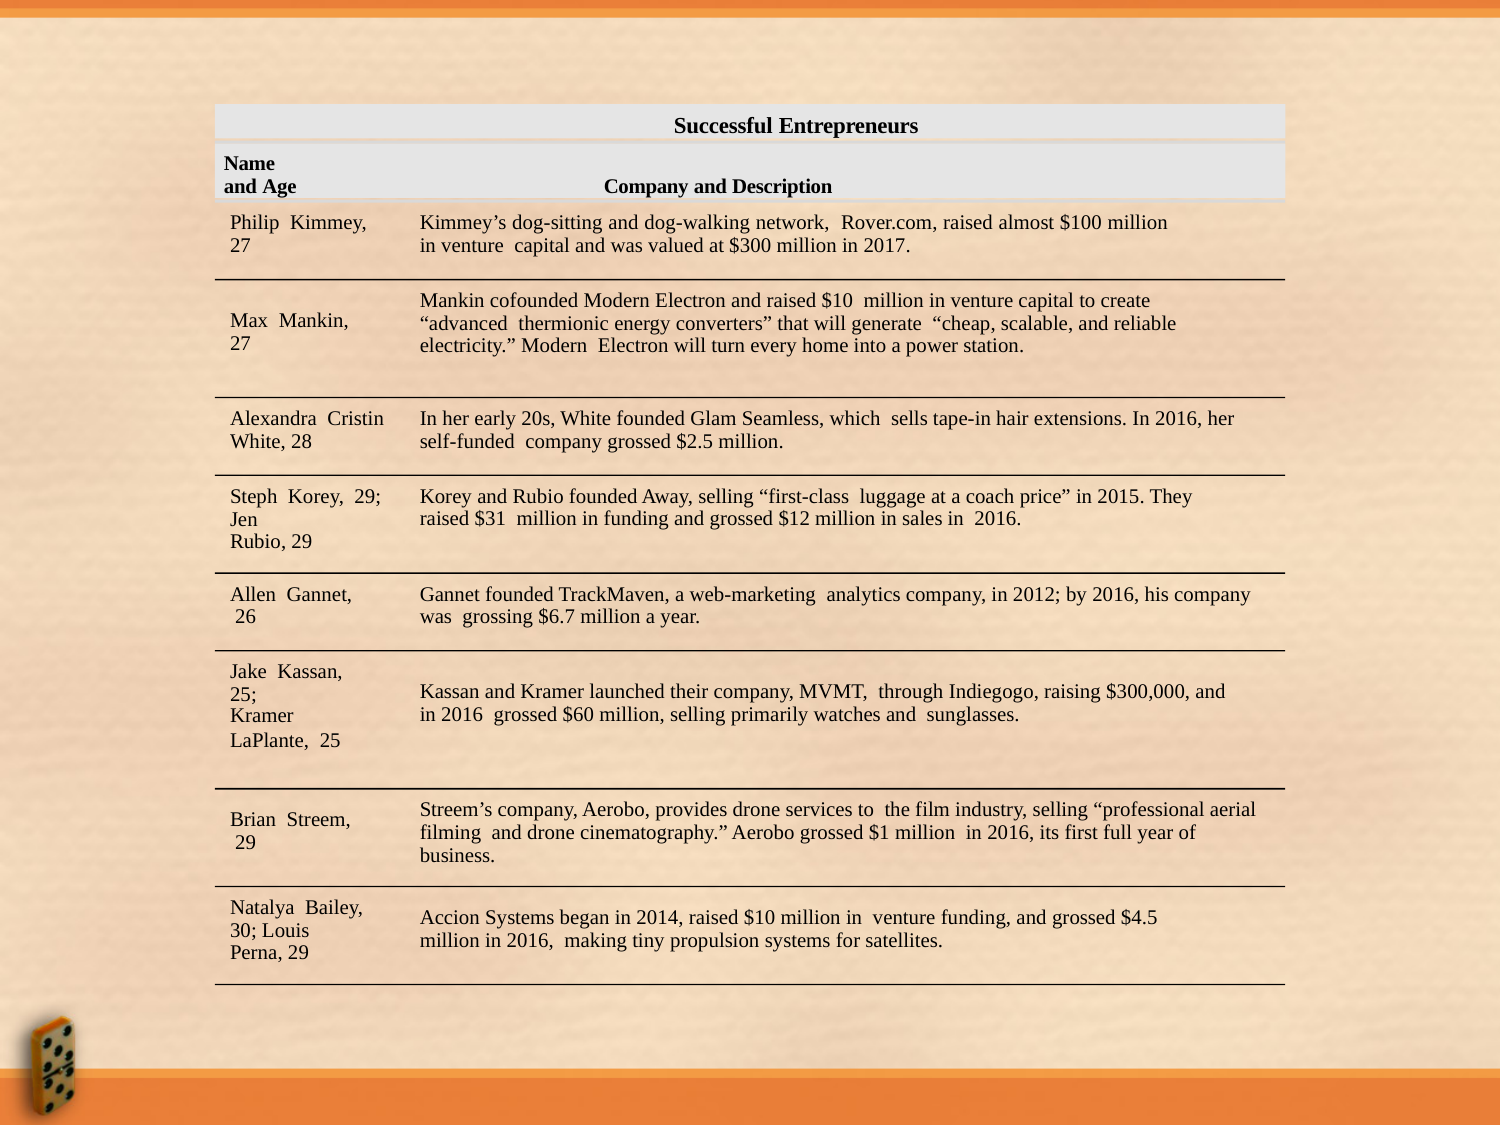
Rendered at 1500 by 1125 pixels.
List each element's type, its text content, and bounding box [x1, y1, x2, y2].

text_box Korey and Rubio founded Away, selling “first-class luggage at a coach price” in 2015. They raised $31 million in funding and grossed $12 million in sales in 2016. [417, 480, 1227, 530]
text_box Streem’s company, Aerobo, provides drone services to the film industry, selling “professional aerial filming and drone cinematography.” Aerobo grossed $1 million in 2016, its first full year of business. [417, 793, 1259, 867]
text_box Steph Korey, 29; Jen Rubio, 29 [227, 480, 383, 553]
text_box [214, 199, 1286, 203]
text_box Natalya Bailey, 30; Louis Perna, 29 [227, 891, 379, 964]
text_box Successful Entrepreneurs [214, 104, 1286, 139]
text_box Allen Gannet, 26 [227, 578, 354, 628]
text_box Brian Streem, 29 [227, 803, 351, 854]
text_box Gannet founded TrackMaven, a web-marketing analytics company, in 2012; by 2016, his company was grossing $6.7 million a year. [417, 578, 1254, 628]
text_box Kassan and Kramer launched their company, MVMT, through Indiegogo, raising $300,000, and in 2016 grossed $60 million, selling primarily watches and sunglasses. [417, 676, 1231, 726]
text_box Max Mankin, 27 [227, 304, 362, 355]
text_box Name and Age Company and Description [214, 143, 1286, 198]
text_box Mankin cofounded Modern Electron and raised $10 million in venture capital to create “advanced thermionic energy converters” that will generate “cheap, scalable, and reliable electricity.” Modern Electron will turn every home into a power station. [417, 284, 1201, 358]
text_box Alexandra Cristin White, 28 [227, 402, 392, 453]
text_box Kimmey’s dog-sitting and dog-walking network, Rover.com, raised almost $100 million in venture capital and was valued at $300 million in 2017. [417, 206, 1169, 257]
text_box Accion Systems began in 2014, raised $10 million in venture funding, and grossed $4.5 million in 2016, making tiny propulsion systems for satellites. [417, 901, 1220, 952]
picture [0, 0, 1500, 1125]
text_box Jake Kassan, 25; Kramer LaPlante, 25 [227, 655, 378, 752]
text_box Philip Kimmey, 27 [227, 206, 374, 257]
text_box In her early 20s, White founded Glam Seamless, which sells tape-in hair extensions. In 2016, her self-funded company grossed $2.5 million. [417, 402, 1254, 453]
